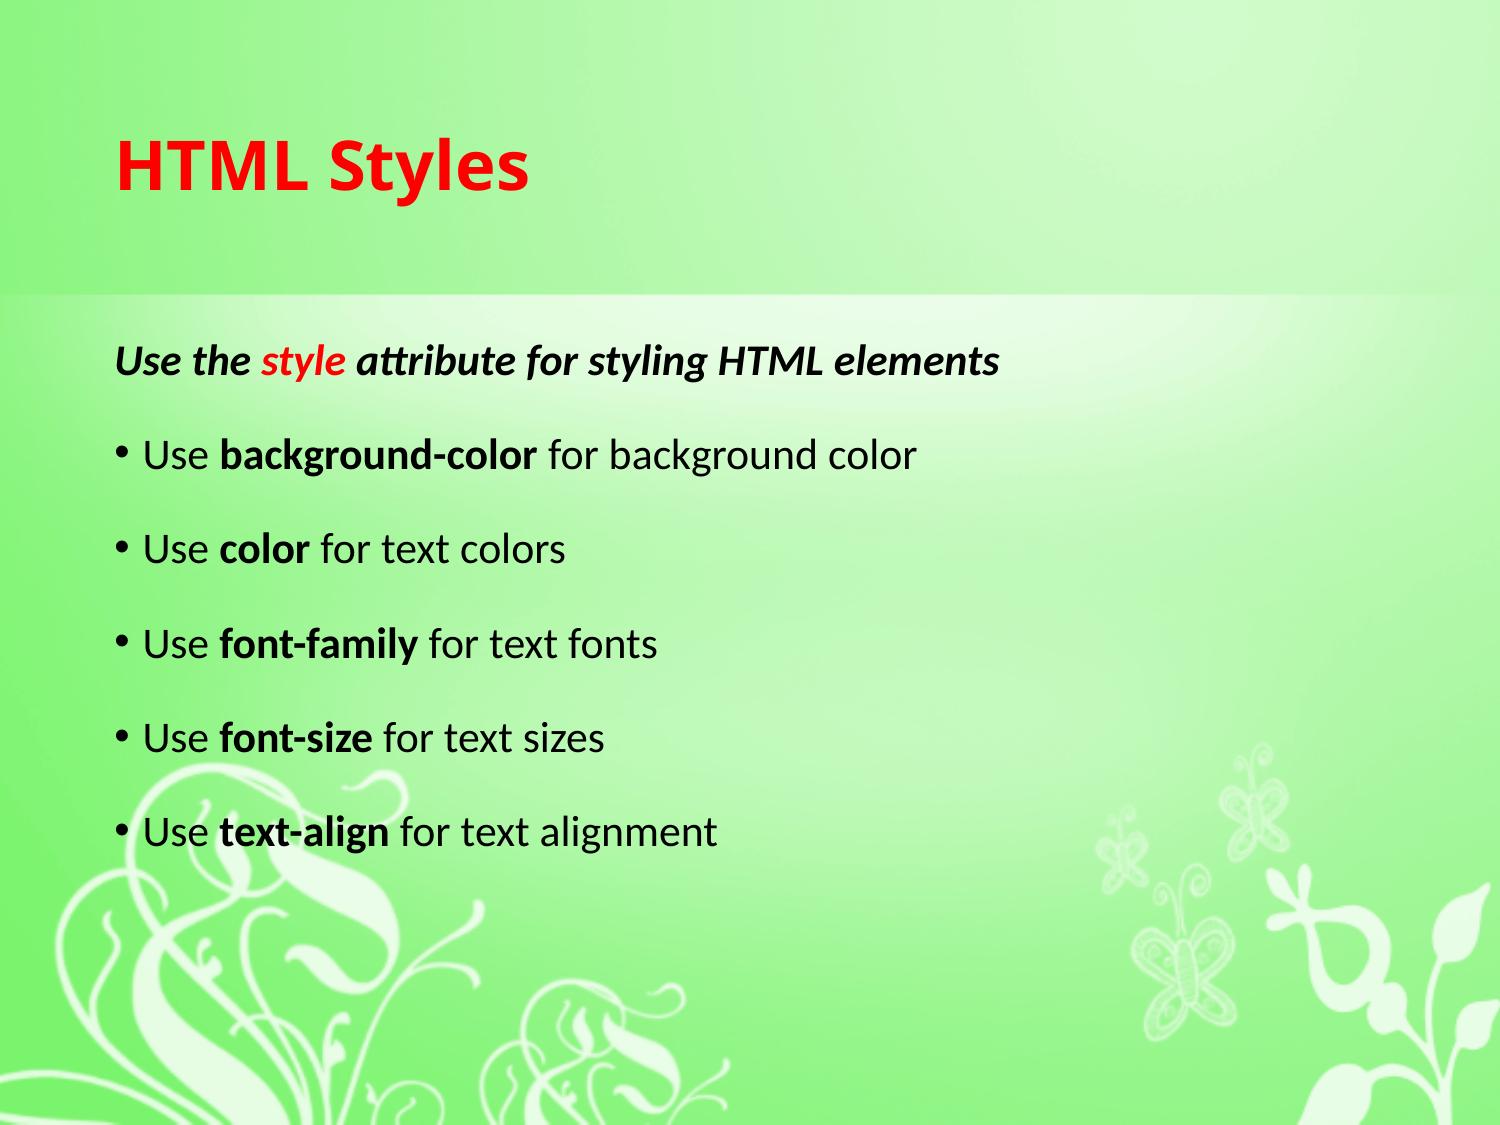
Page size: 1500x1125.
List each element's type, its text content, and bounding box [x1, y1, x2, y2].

list Use the style attribute for styling HTML elements Use background-color for background color Use color for text colors Use font-family for text fonts Use font-size for text sizes Use text-align for text alignment [103, 299, 1338, 1014]
picture [0, 0, 1500, 1125]
title HTML Styles [103, 59, 1397, 278]
